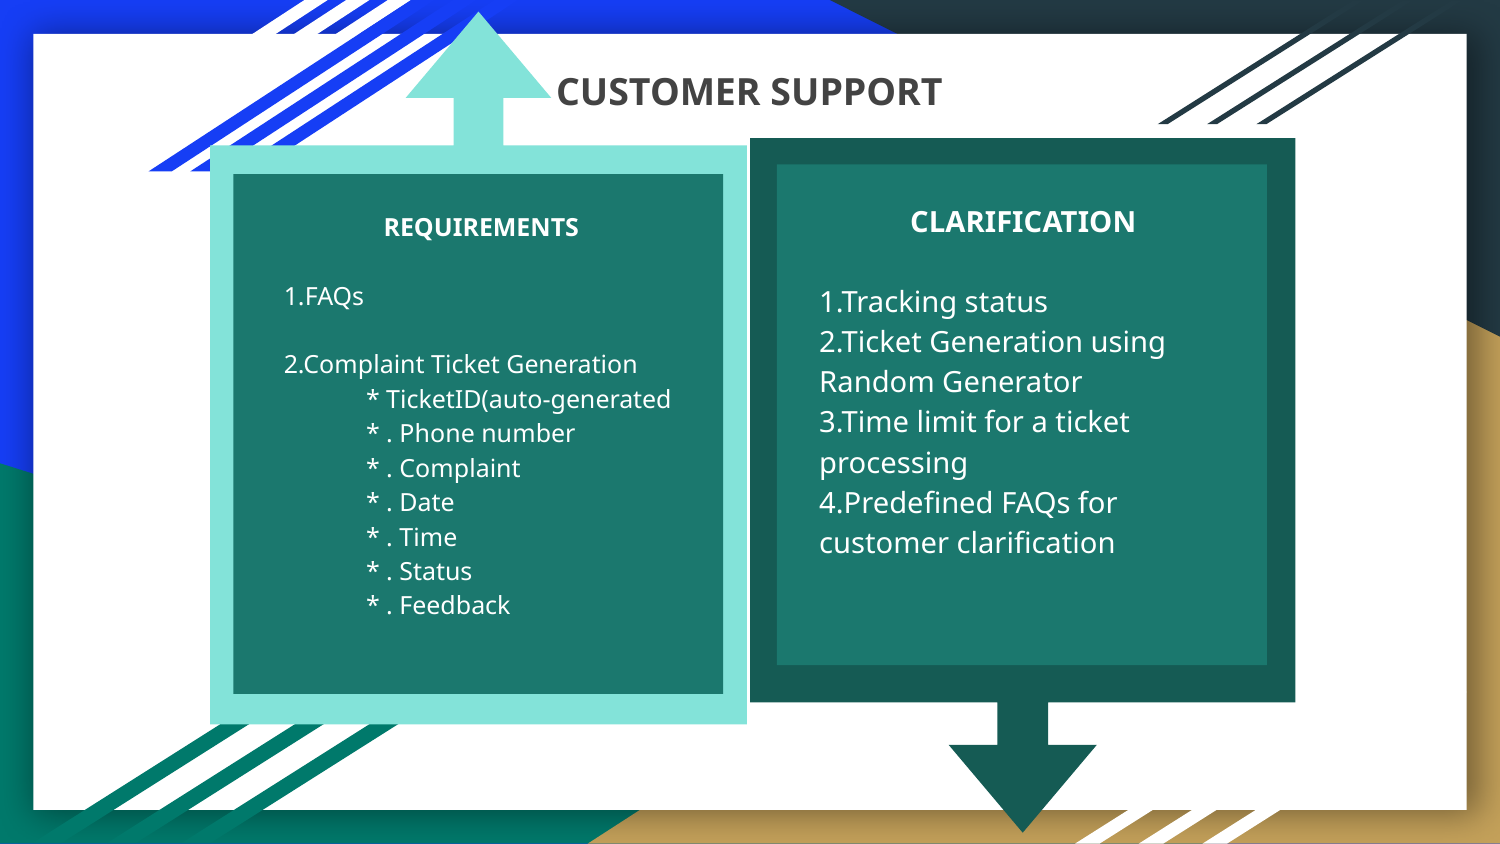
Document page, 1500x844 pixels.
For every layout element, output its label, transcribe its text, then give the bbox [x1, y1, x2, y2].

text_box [749, 137, 1296, 833]
text_box CUSTOMER SUPPORT [755, 52, 1006, 113]
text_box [206, 15, 751, 721]
